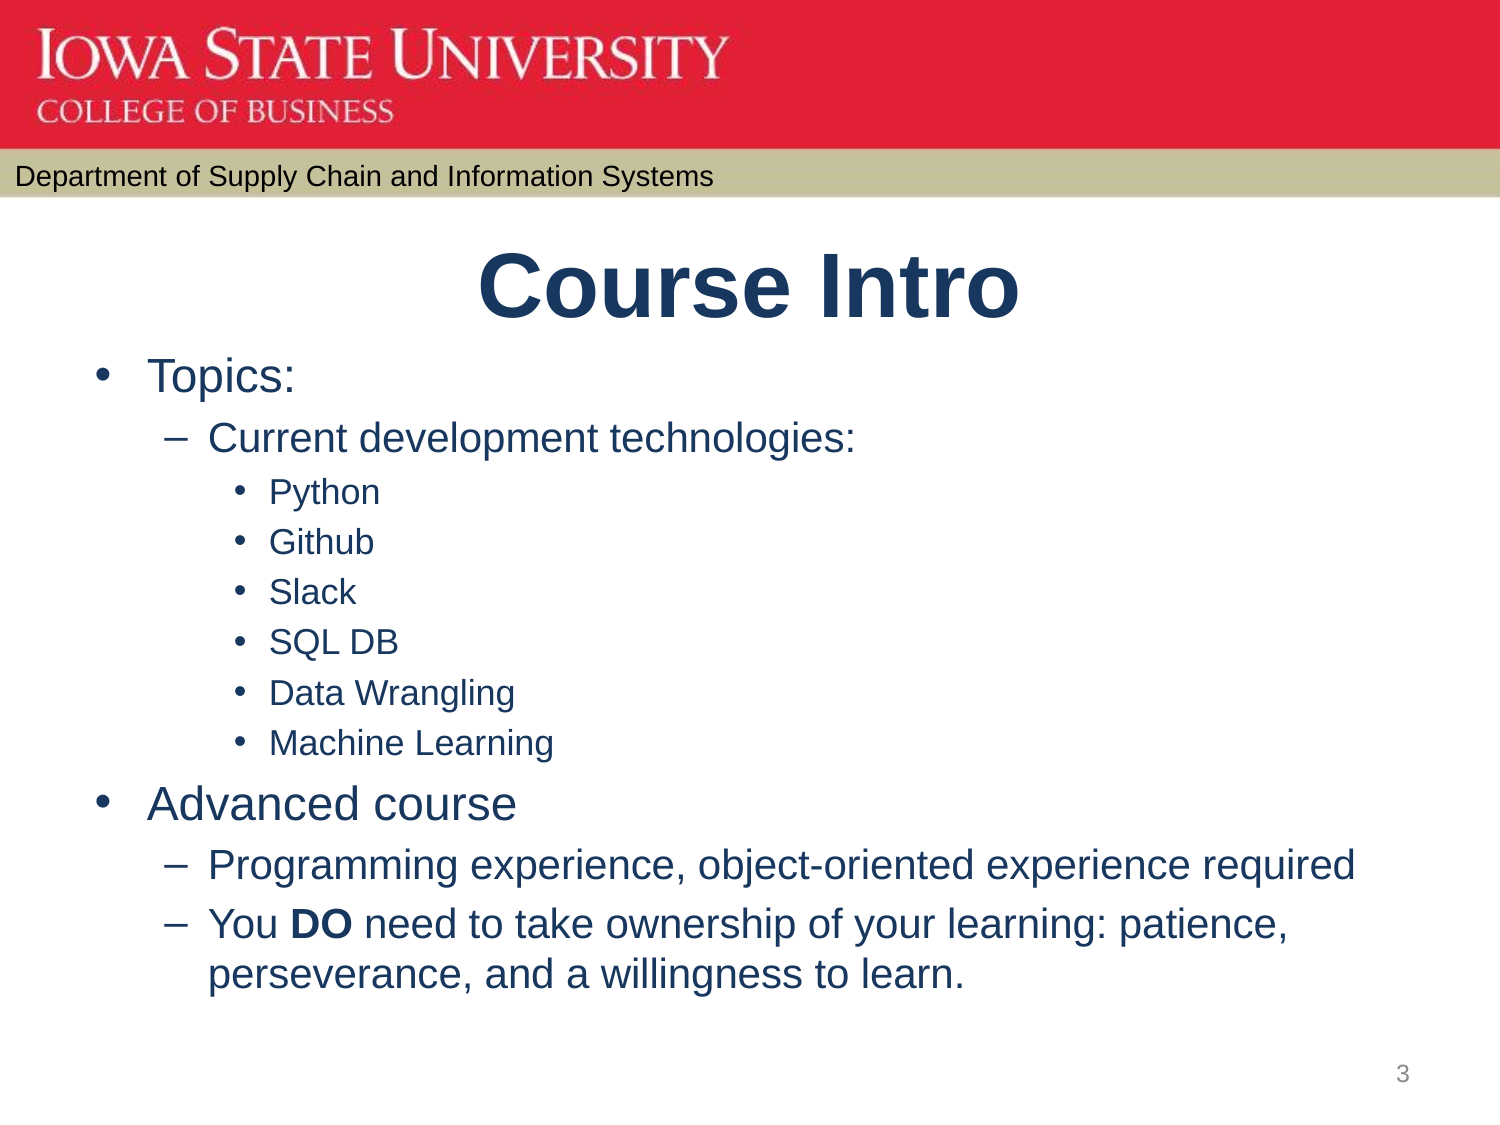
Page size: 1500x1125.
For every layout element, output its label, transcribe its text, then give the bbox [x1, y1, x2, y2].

slide_number 3 [1074, 1042, 1425, 1103]
picture [0, 0, 1500, 1125]
title Course Intro [75, 200, 1425, 363]
list Topics: Current development technologies: Python Github Slack SQL DB Data Wrangling Machine Learning Advanced course Programming experience, object-oriented experience required You DO need to take ownership of your learning: patience, perseverance, and a willingness to learn. [79, 337, 1400, 1043]
